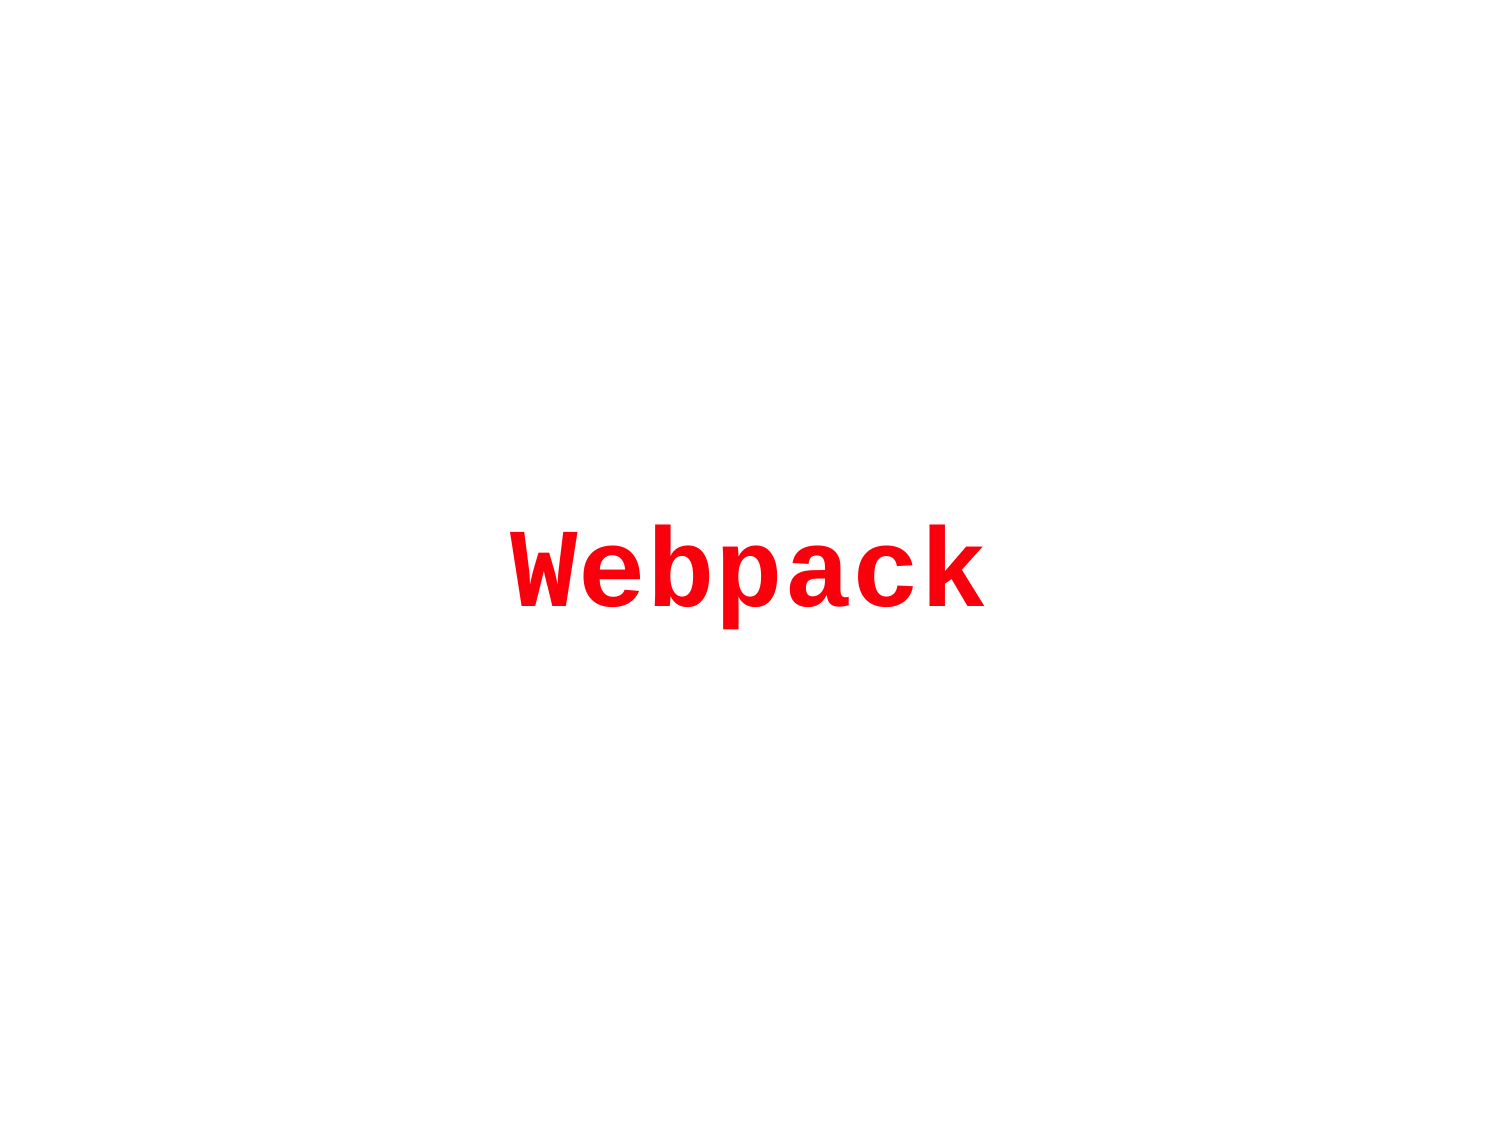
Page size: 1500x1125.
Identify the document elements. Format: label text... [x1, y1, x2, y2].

text_box Webpack [495, 486, 1005, 637]
